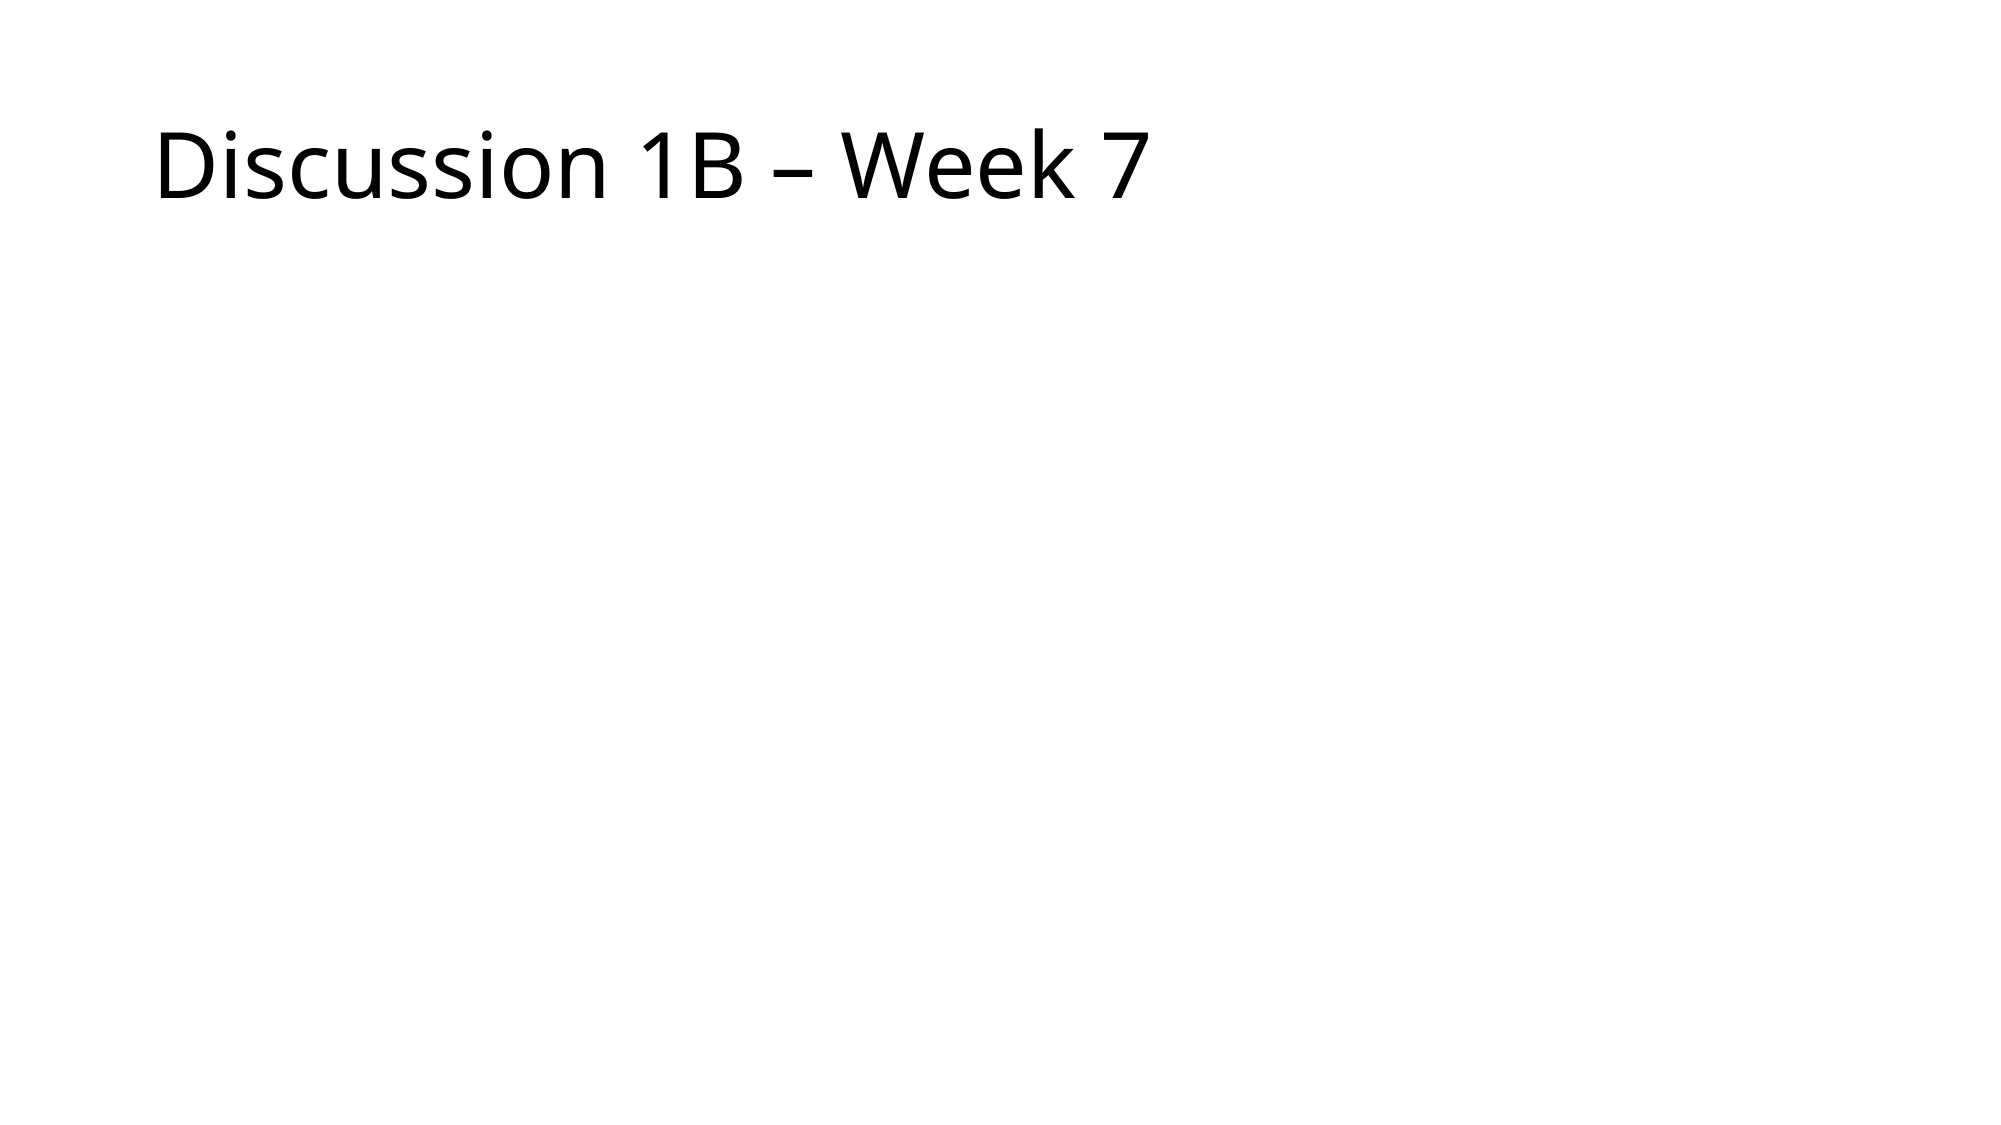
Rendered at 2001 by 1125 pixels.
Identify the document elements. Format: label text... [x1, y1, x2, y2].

title Discussion 1B – Week 7 [137, 59, 1863, 278]
